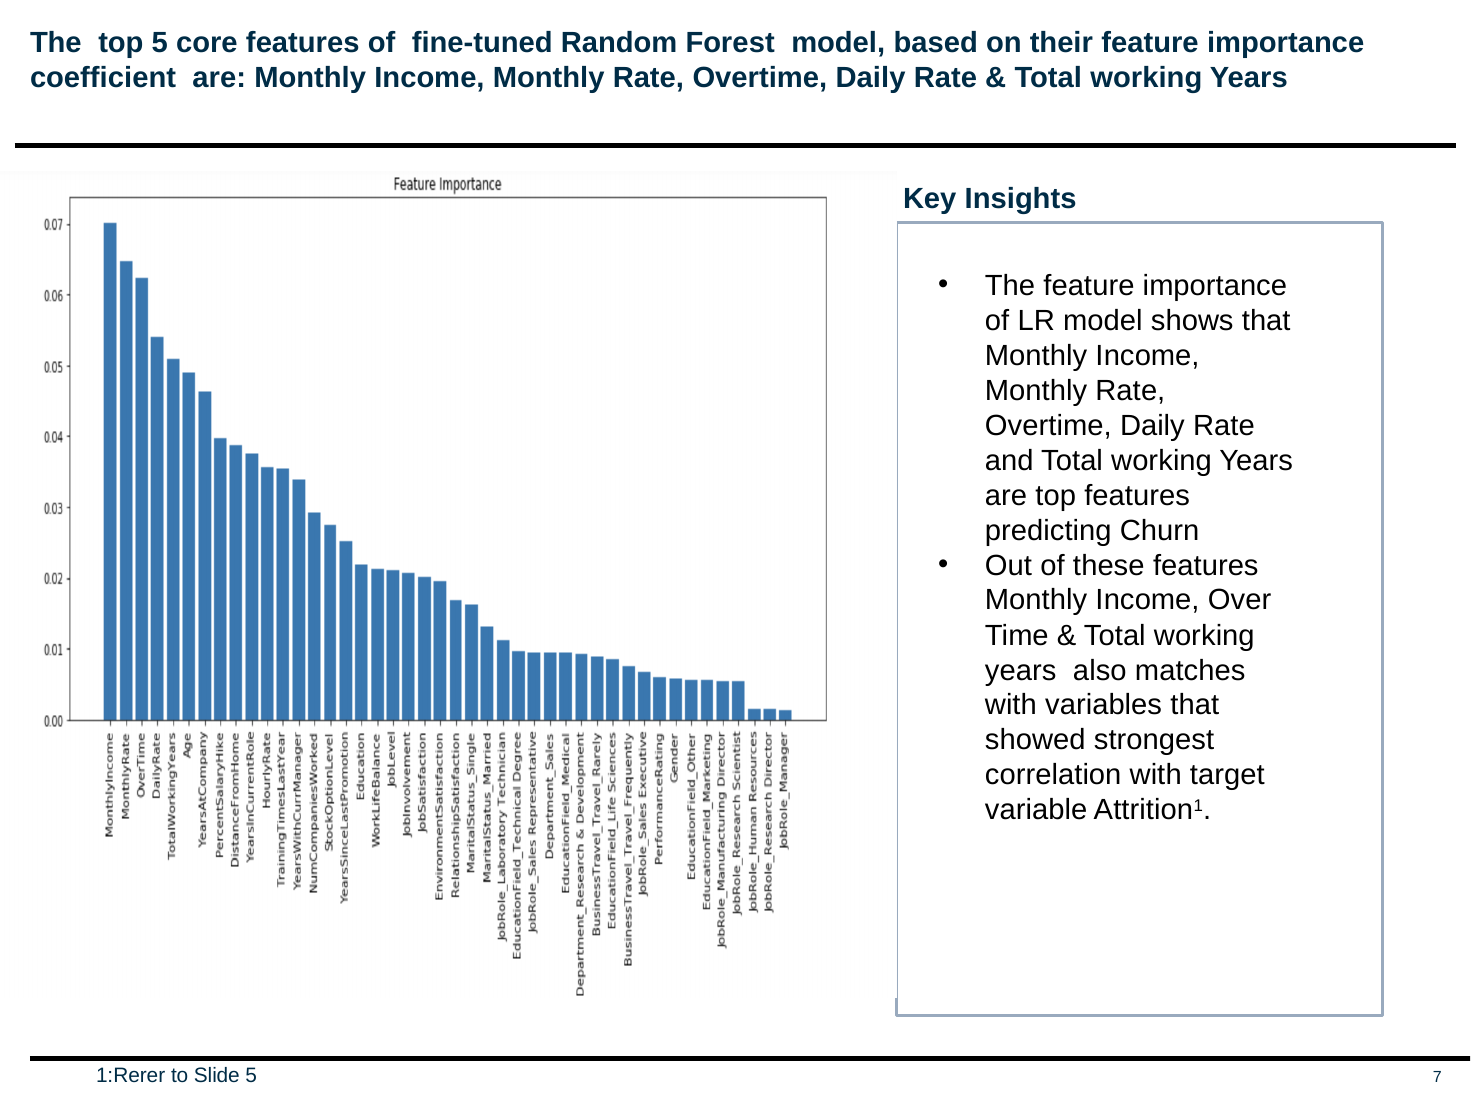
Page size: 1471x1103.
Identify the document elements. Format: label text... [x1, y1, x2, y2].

text_box Key Insights [897, 171, 1140, 222]
text_box [896, 222, 1383, 1016]
picture [0, 171, 897, 998]
text_box The feature importance of LR model shows that Monthly Income, Monthly Rate, Overtime, Daily Rate and Total working Years are top features predicting Churn Out of these features Monthly Income, Over Time & Total working years also matches with variables that showed strongest correlation with target variable Attrition1. [923, 258, 1313, 938]
title The top 5 core features of fine-tuned Random Forest model, based on their feature importance coefficient are: Monthly Income, Monthly Rate, Overtime, Daily Rate & Total working Years [29, 23, 1442, 208]
text_box 1:Rerer to Slide 5 [81, 1066, 273, 1103]
